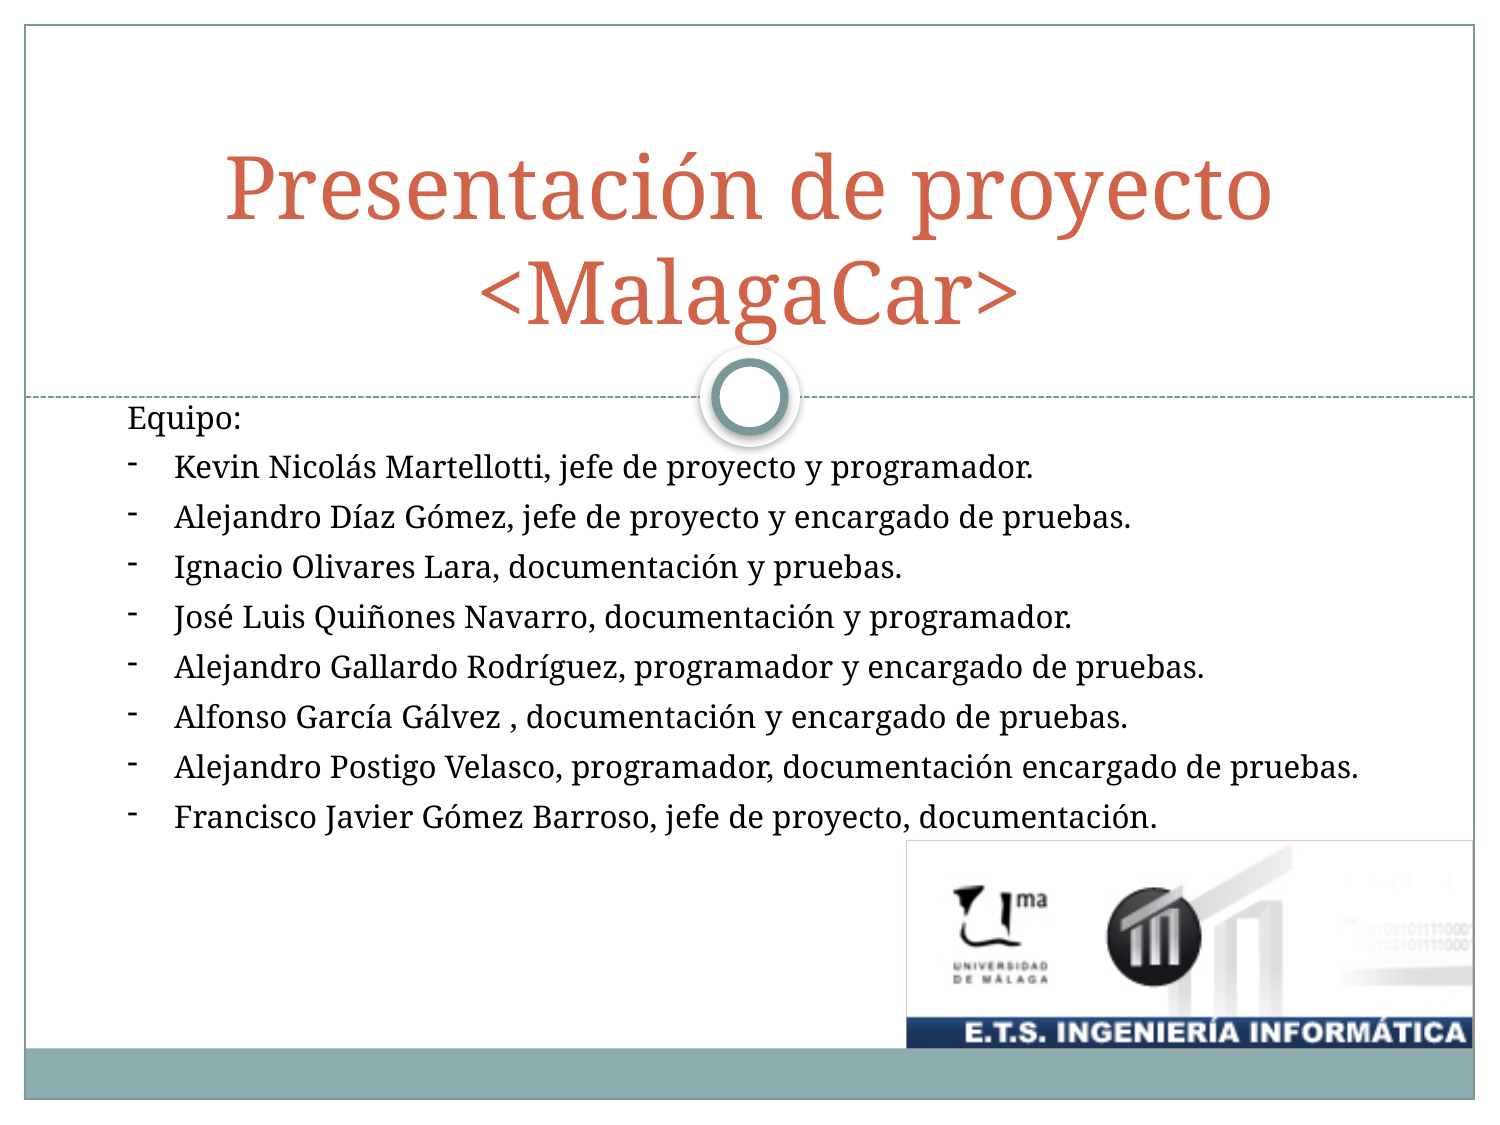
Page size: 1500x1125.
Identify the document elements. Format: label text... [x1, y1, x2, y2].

title Presentación de proyecto <MalagaCar> [112, 62, 1388, 350]
picture [907, 841, 1472, 1048]
text_box Equipo: Kevin Nicolás Martellotti, jefe de proyecto y programador. Alejandro Díaz Gómez, jefe de proyecto y encargado de pruebas. Ignacio Olivares Lara, documentación y pruebas. José Luis Quiñones Navarro, documentación y programador. Alejandro Gallardo Rodríguez, programador y encargado de pruebas. Alfonso García Gálvez , documentación y encargado de pruebas. Alejandro Postigo Velasco, programador, documentación encargado de pruebas. Francisco Javier Gómez Barroso, jefe de proyecto, documentación. [112, 390, 1454, 843]
